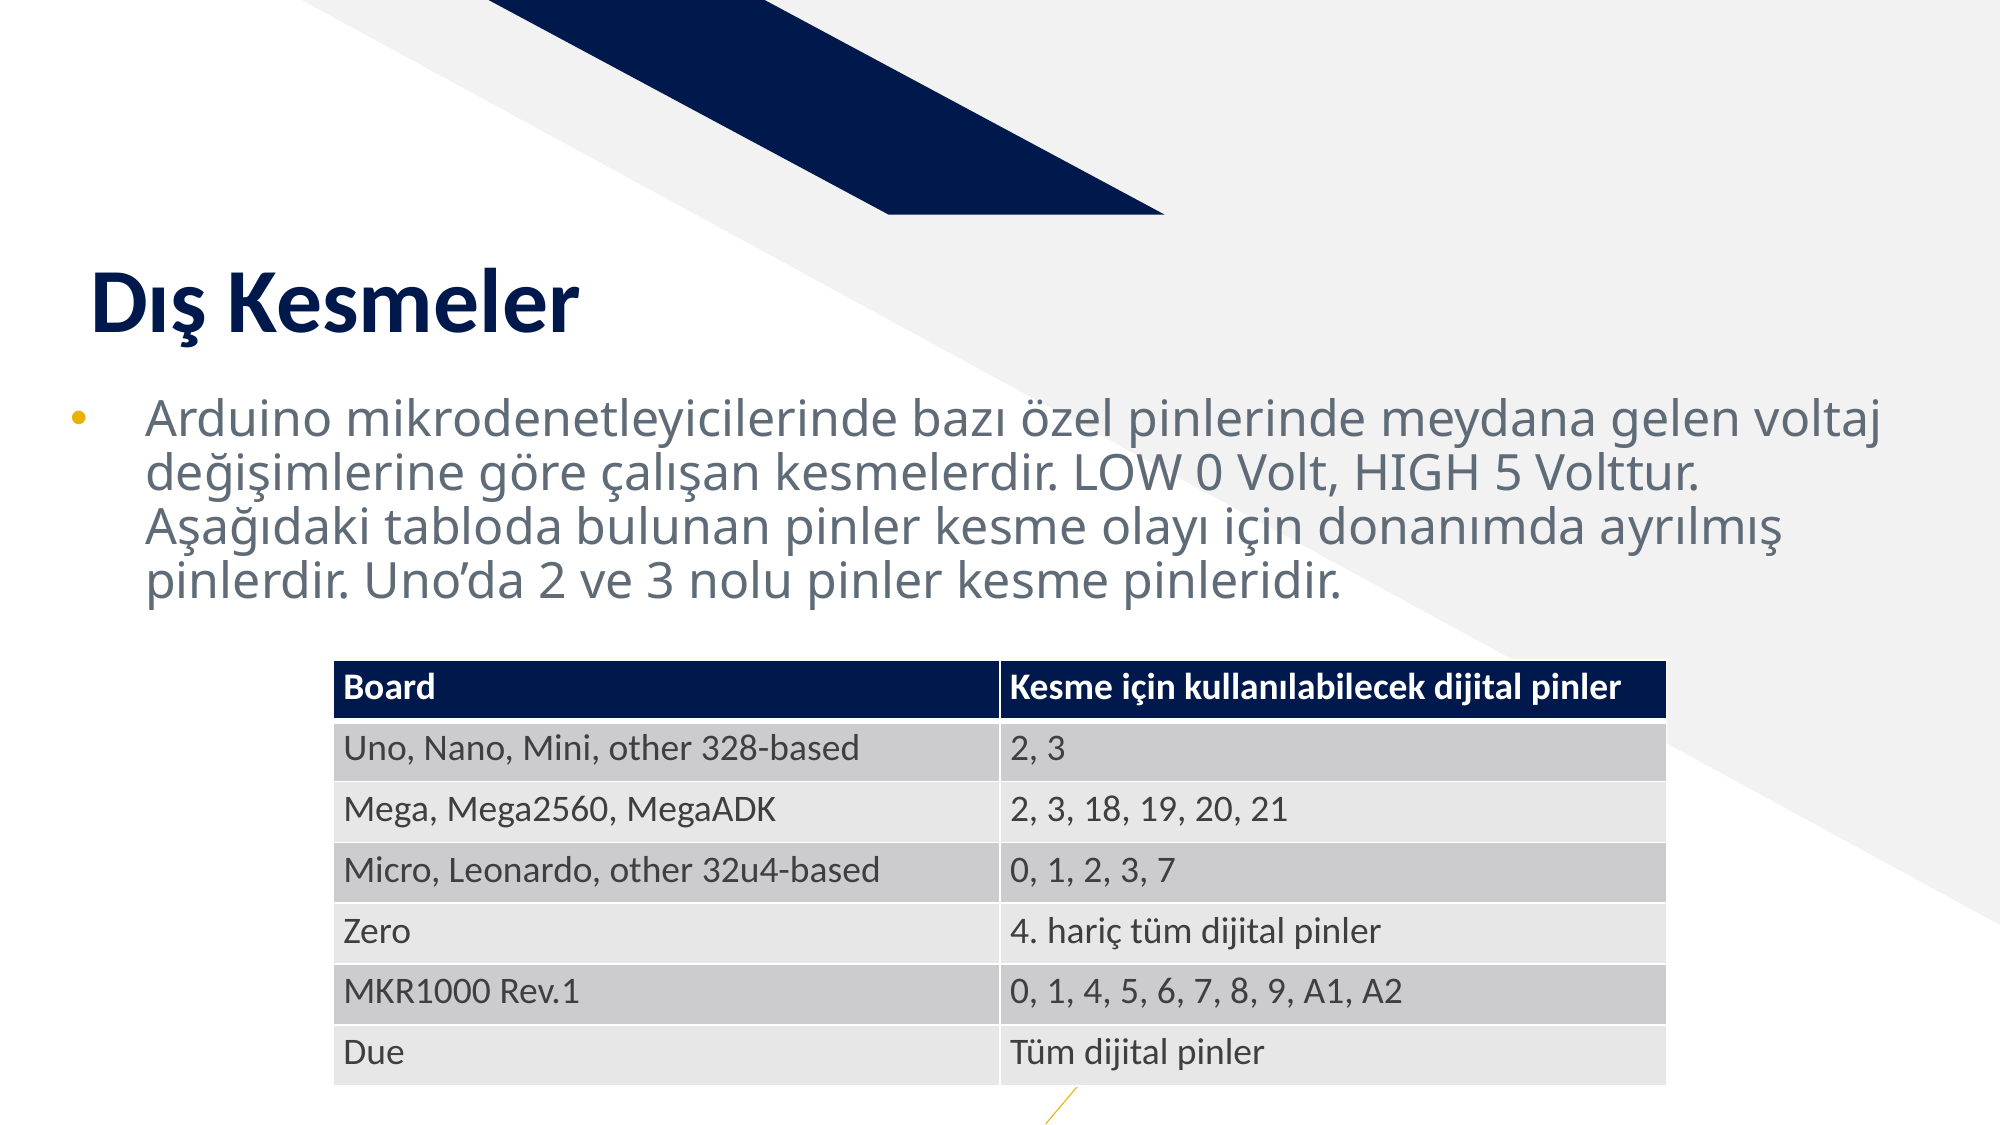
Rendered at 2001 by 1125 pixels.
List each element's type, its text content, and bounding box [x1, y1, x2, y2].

table_cell Mega, Mega2560, MegaADK [334, 782, 999, 842]
table_cell Due [334, 1026, 999, 1085]
table_cell 4. hariç tüm dijital pinler [1001, 904, 1666, 963]
table_cell Zero [334, 904, 999, 963]
table_cell 2, 3, 18, 19, 20, 21 [1001, 782, 1666, 842]
table_cell 0, 1, 4, 5, 6, 7, 8, 9, A1, A2 [1001, 965, 1666, 1024]
table_cell Micro, Leonardo, other 32u4-based [334, 843, 999, 902]
table_header Kesme için kullanılabilecek dijital pinler [1001, 661, 1666, 718]
table_header Board [334, 661, 999, 718]
table_cell Tüm dijital pinler [1001, 1026, 1666, 1085]
title Dış Kesmeler [75, 153, 1280, 353]
table_cell Uno, Nano, Mini, other 328-based [334, 724, 999, 781]
table_cell 0, 1, 2, 3, 7 [1001, 843, 1666, 902]
table_cell 2, 3 [1001, 724, 1666, 781]
list Arduino mikrodenetleyicilerinde bazı özel pinlerinde meydana gelen voltaj değişimlerine göre çalışan kesmelerdir. LOW 0 Volt, HIGH 5 Volttur. Aşağıdaki tabloda bulunan pinler kesme olayı için donanımda ayrılmış pinlerdir. Uno’da 2 ve 3 nolu pinler kesme pinleridir. [55, 385, 1937, 627]
table_cell MKR1000 Rev.1 [334, 965, 999, 1024]
